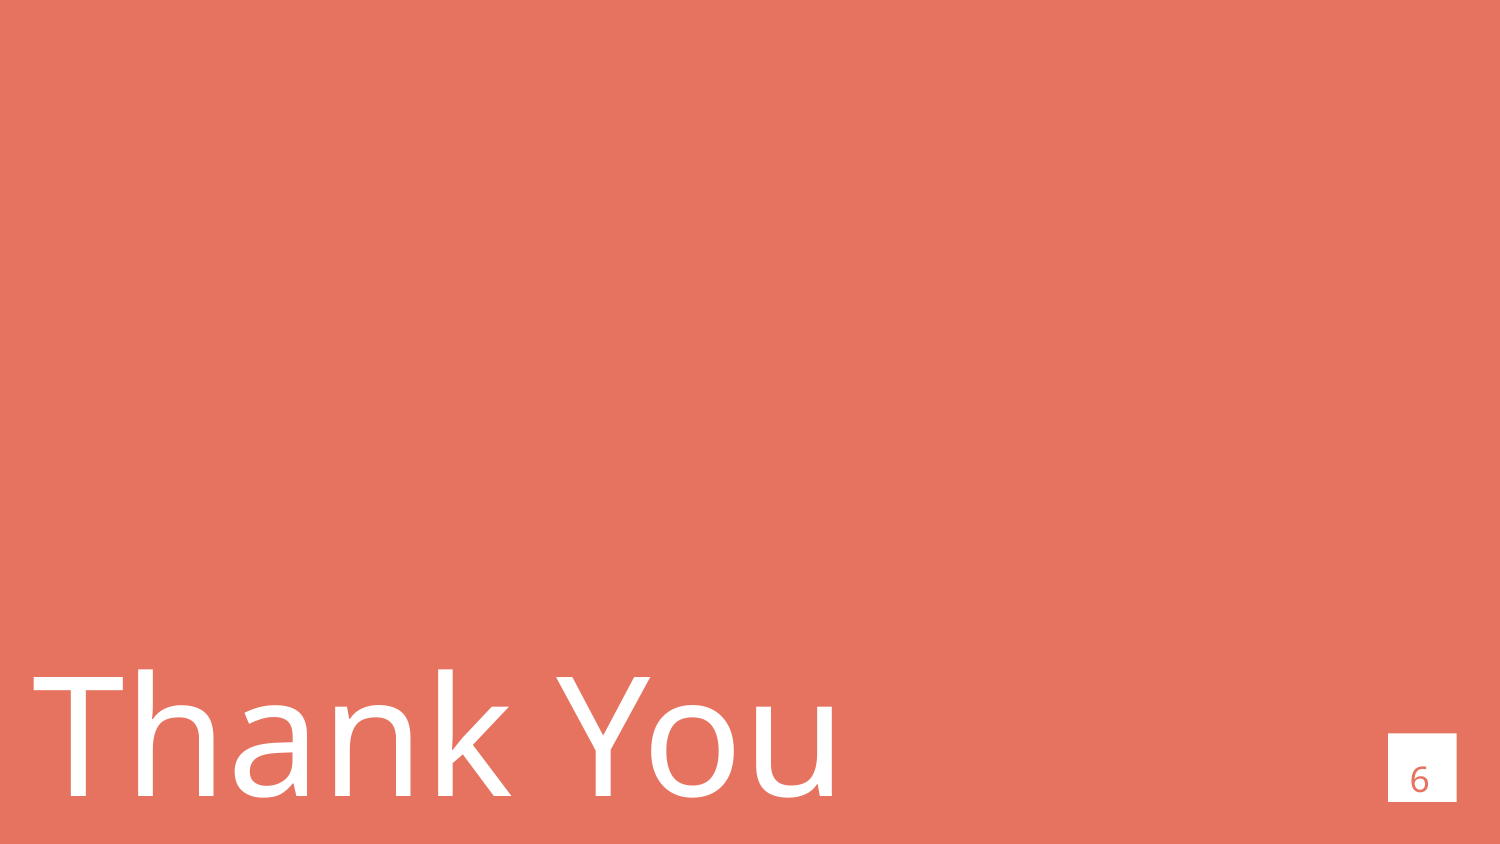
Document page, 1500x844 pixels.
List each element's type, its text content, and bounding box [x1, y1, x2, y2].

title Thank You [17, 503, 1308, 844]
text_box 6 [1371, 731, 1458, 815]
